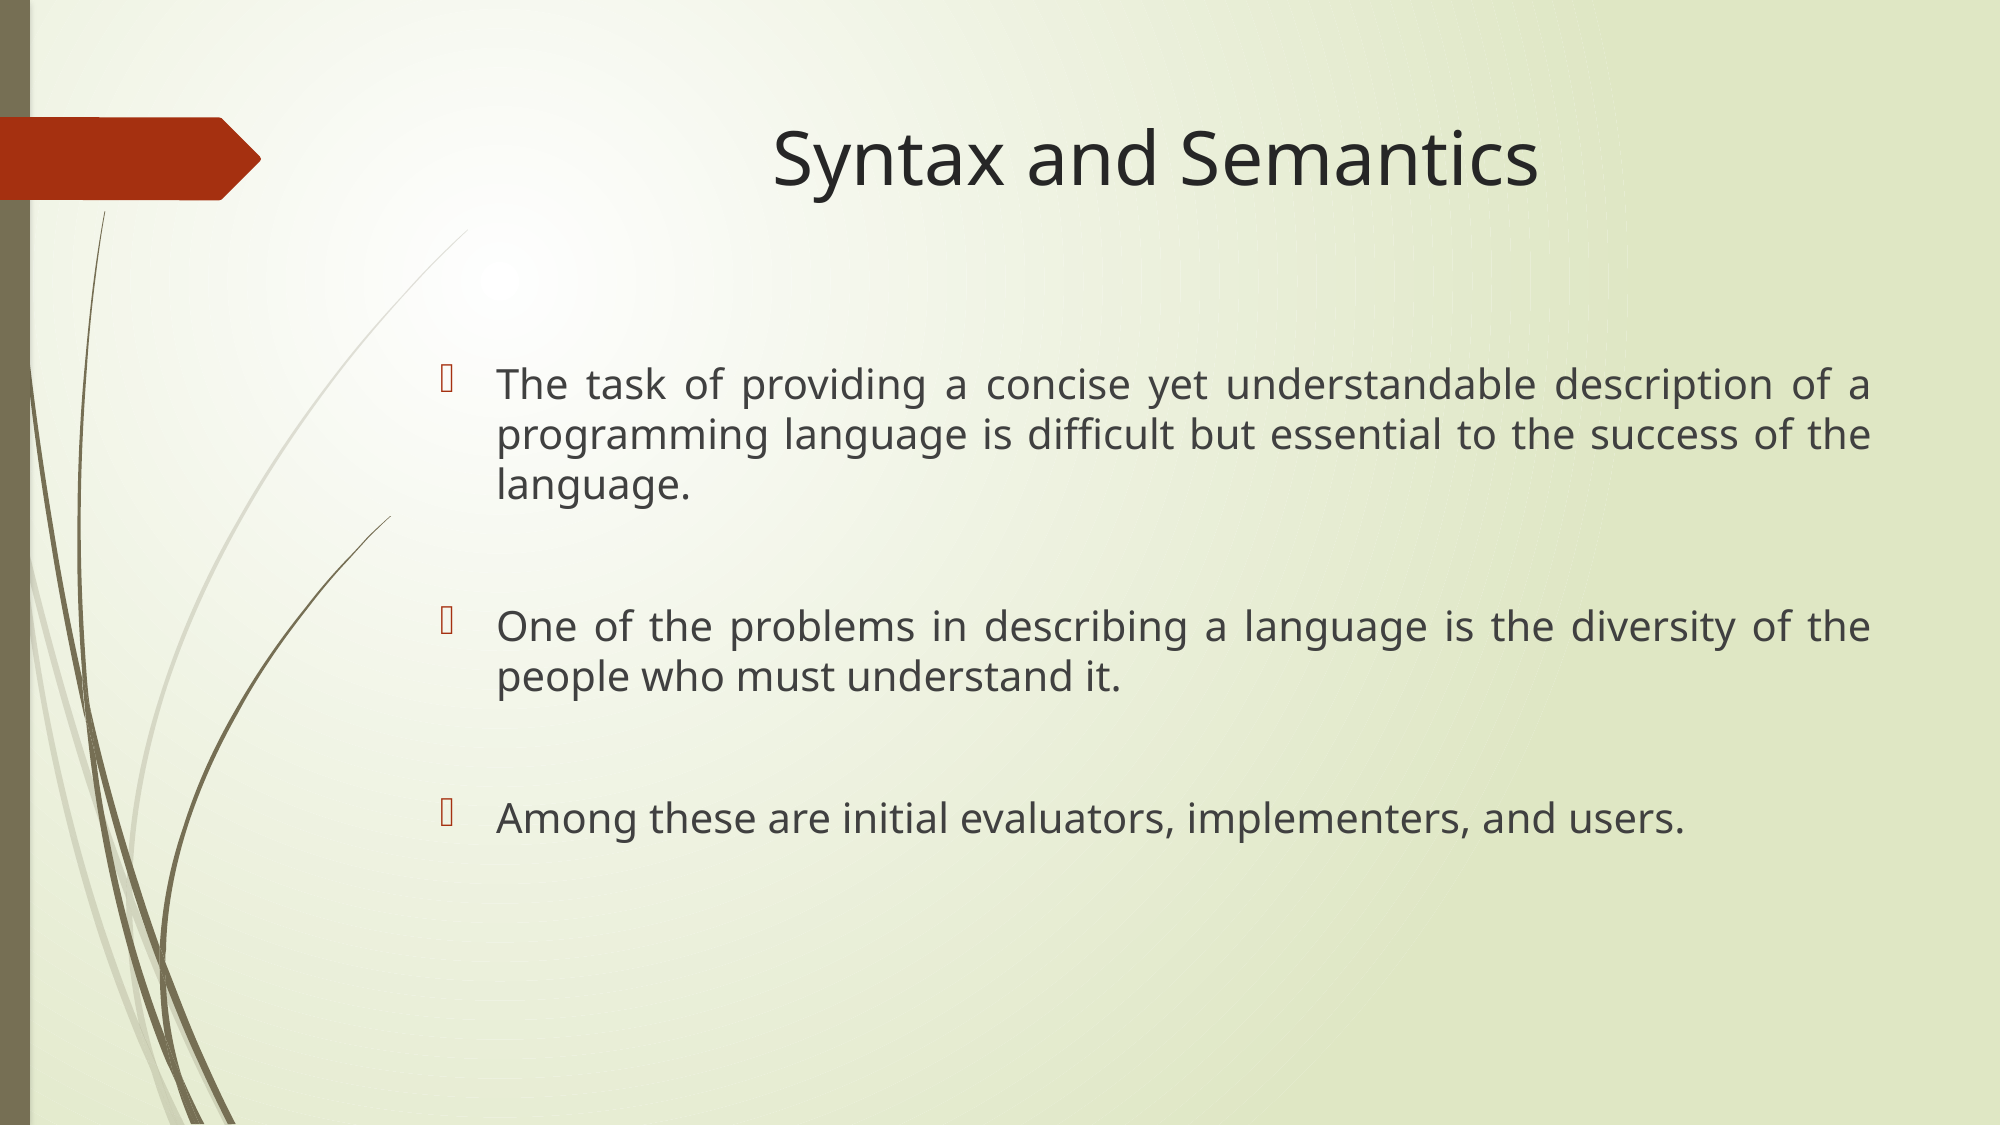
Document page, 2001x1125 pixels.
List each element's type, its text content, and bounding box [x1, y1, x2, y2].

title Syntax and Semantics [425, 102, 1888, 313]
list The task of providing a concise yet understandable description of a programming language is difficult but essential to the success of the language. One of the problems in describing a language is the diversity of the people who must understand it. Among these are initial evaluators, implementers, and users. [424, 350, 1888, 970]
